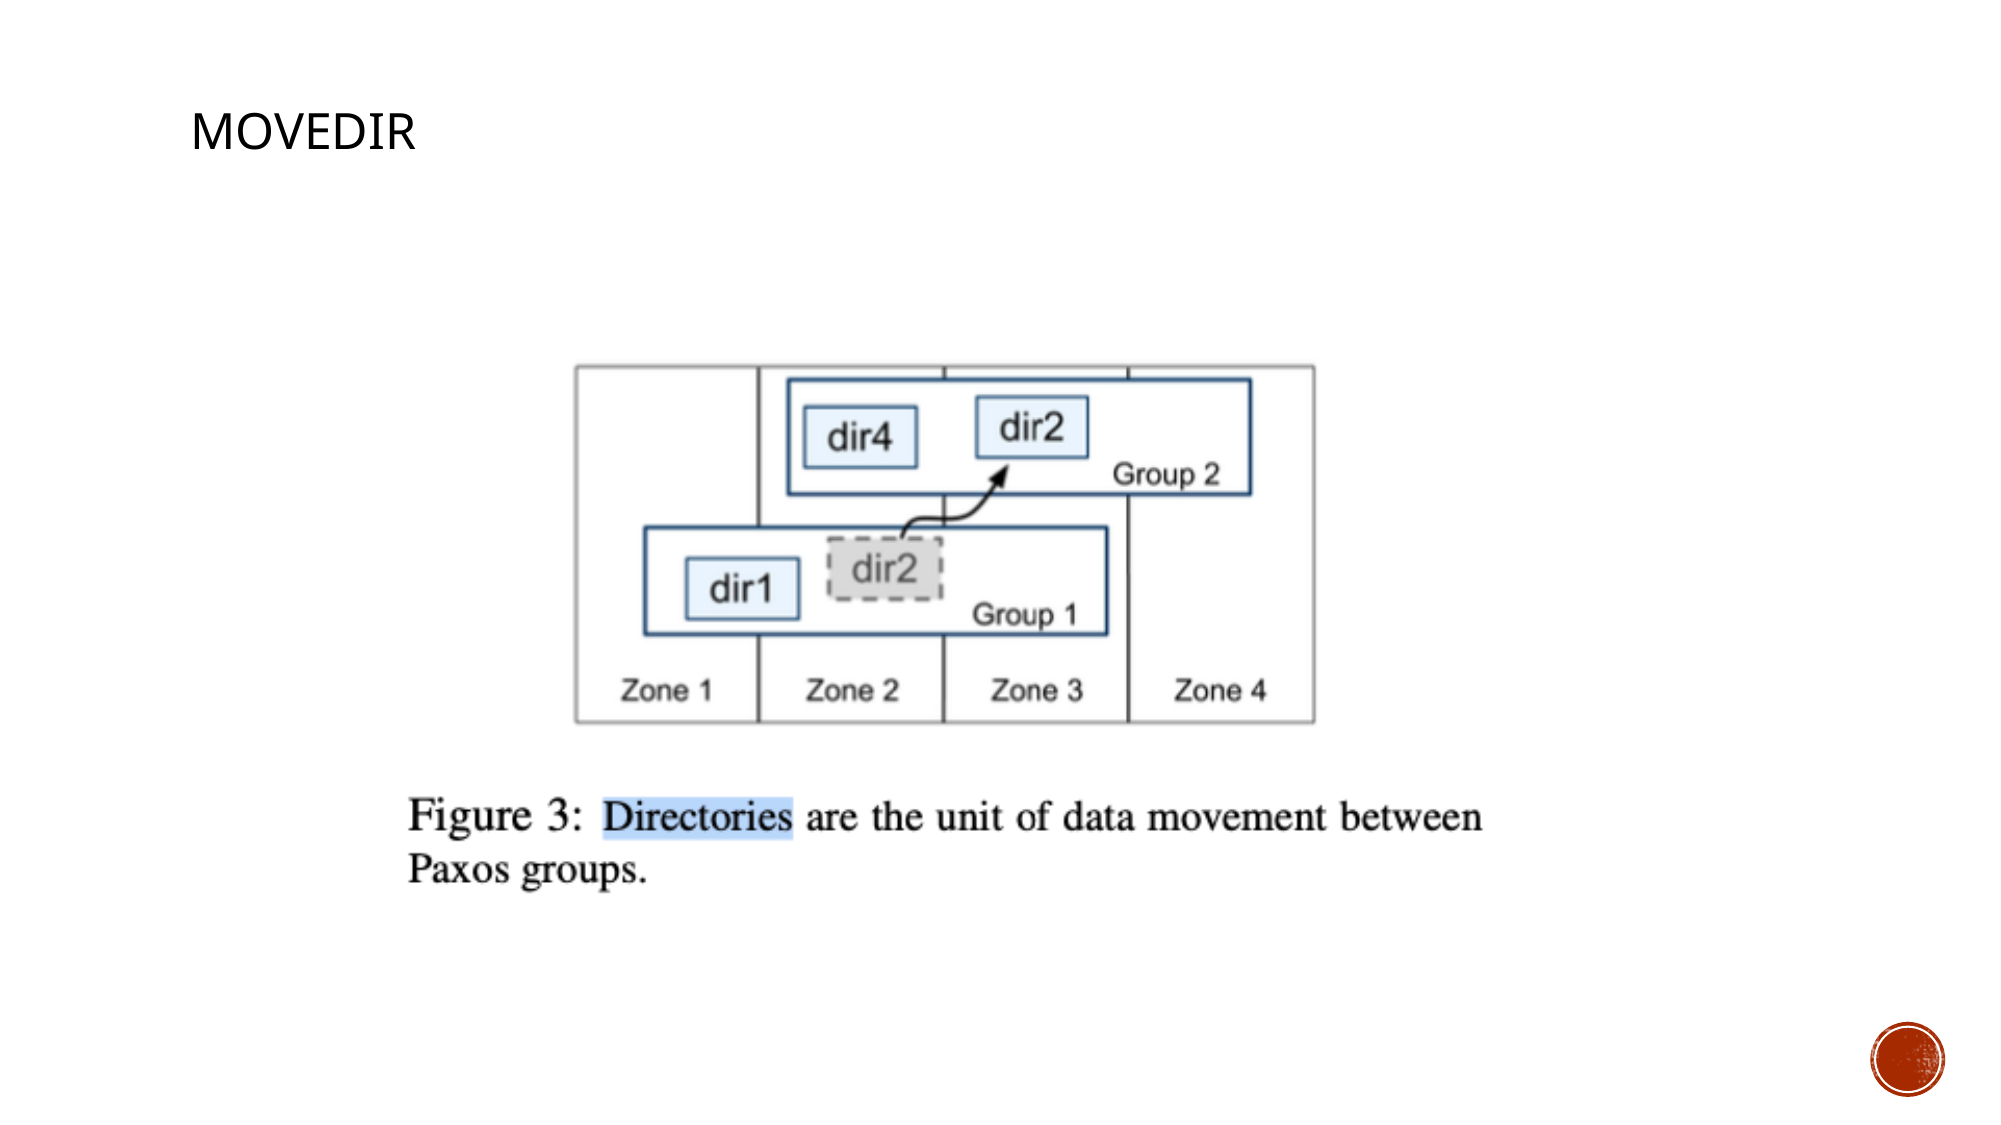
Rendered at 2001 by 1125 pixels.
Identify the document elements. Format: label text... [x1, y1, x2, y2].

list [362, 274, 1639, 955]
title Movedir [175, 79, 1826, 188]
